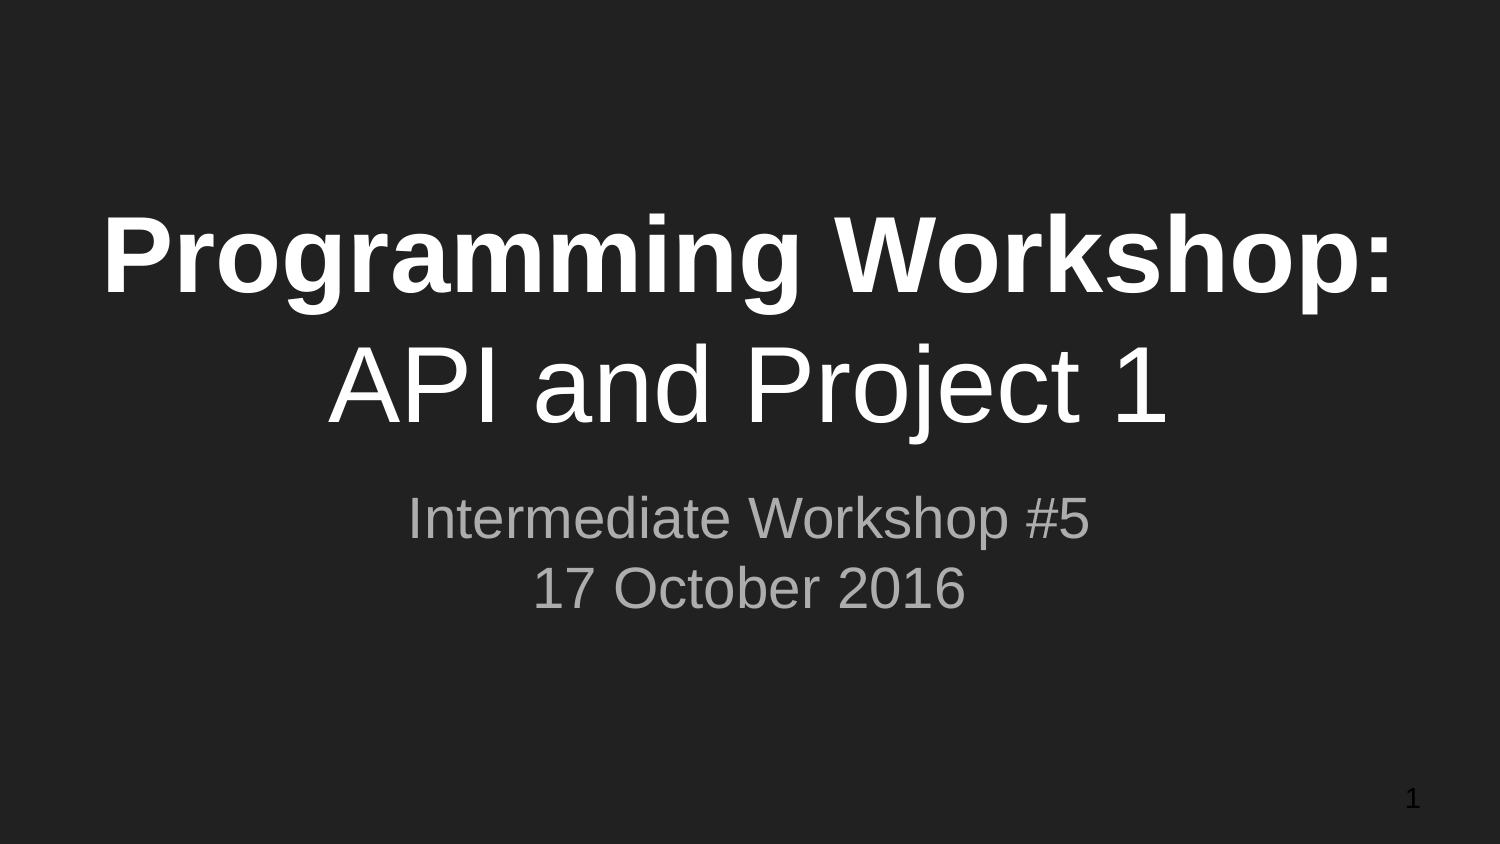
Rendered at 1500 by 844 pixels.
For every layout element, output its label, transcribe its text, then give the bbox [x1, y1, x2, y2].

subtitle Intermediate Workshop #5 17 October 2016 [51, 464, 1449, 686]
title Programming Workshop: API and Project 1 [51, 122, 1449, 459]
slide_number ‹#› [1389, 764, 1480, 830]
